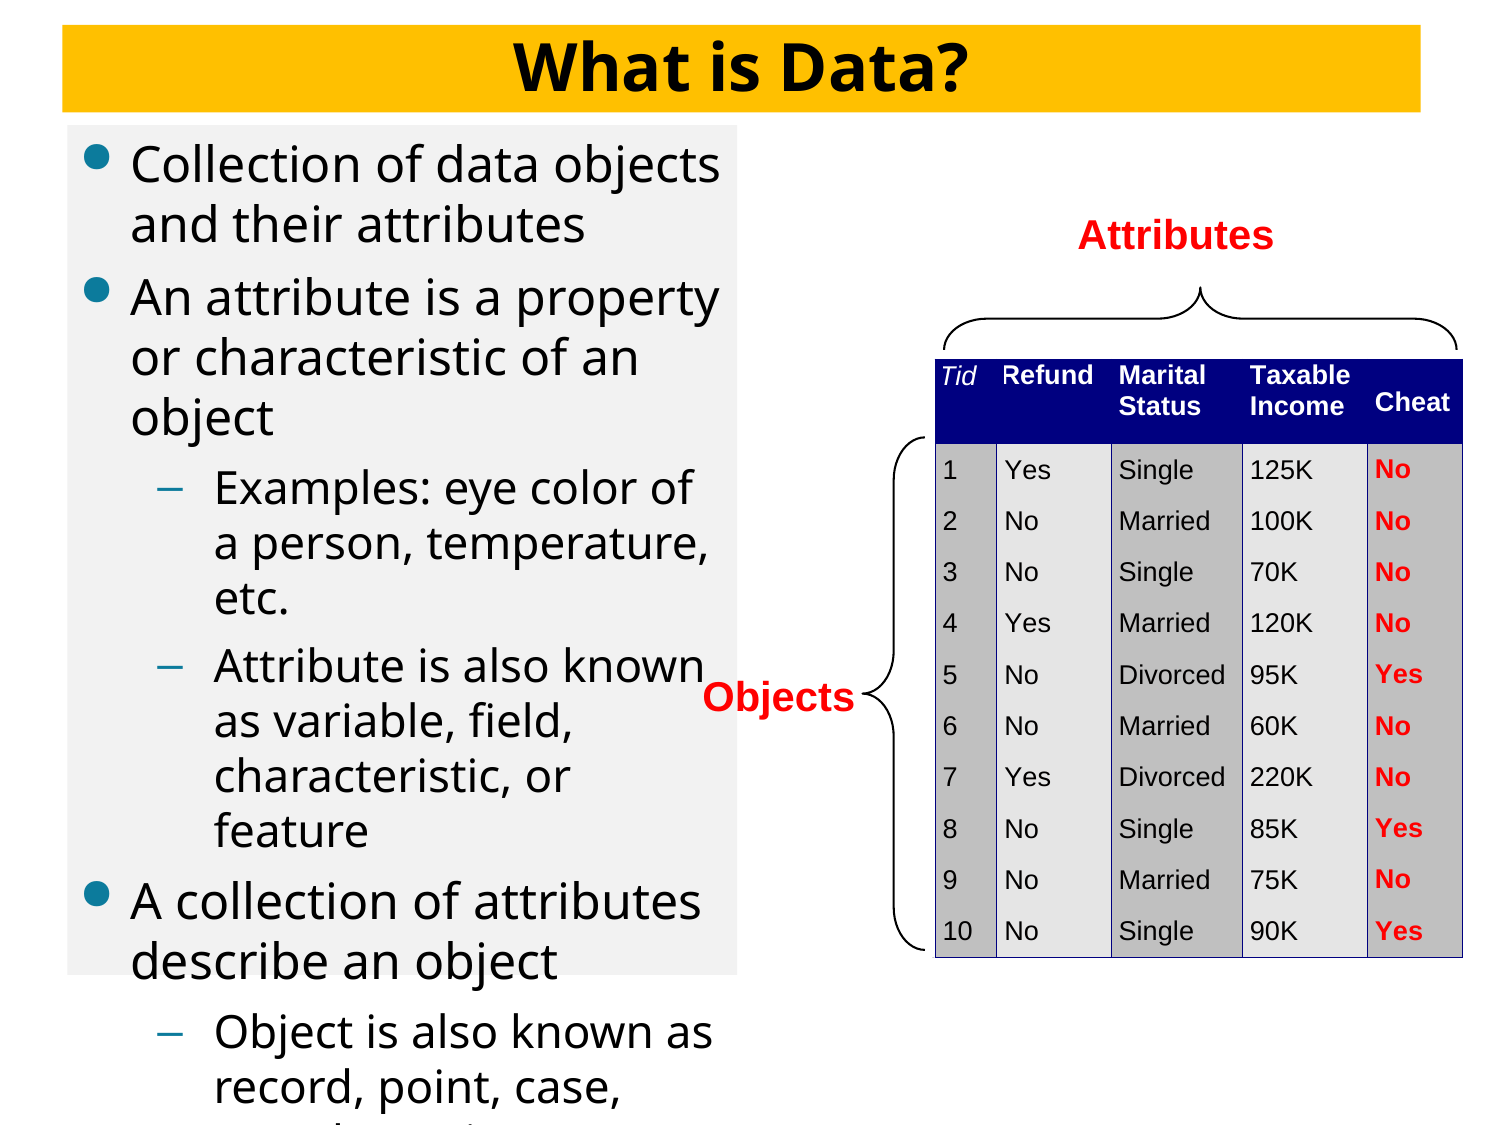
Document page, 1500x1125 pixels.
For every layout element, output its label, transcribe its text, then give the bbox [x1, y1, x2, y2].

text_box Attributes [1062, 200, 1300, 265]
list Collection of data objects and their attributes An attribute is a property or characteristic of an object Examples: eye color of a person, temperature, etc. Attribute is also known as variable, field, characteristic, or feature A collection of attributes describe an object Object is also known as record, point, case, sample, entity, or instance [66, 124, 738, 976]
text_box Objects [687, 662, 875, 728]
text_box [924, 287, 1500, 976]
text_box [875, 438, 919, 950]
title What is Data? [61, 24, 1422, 113]
